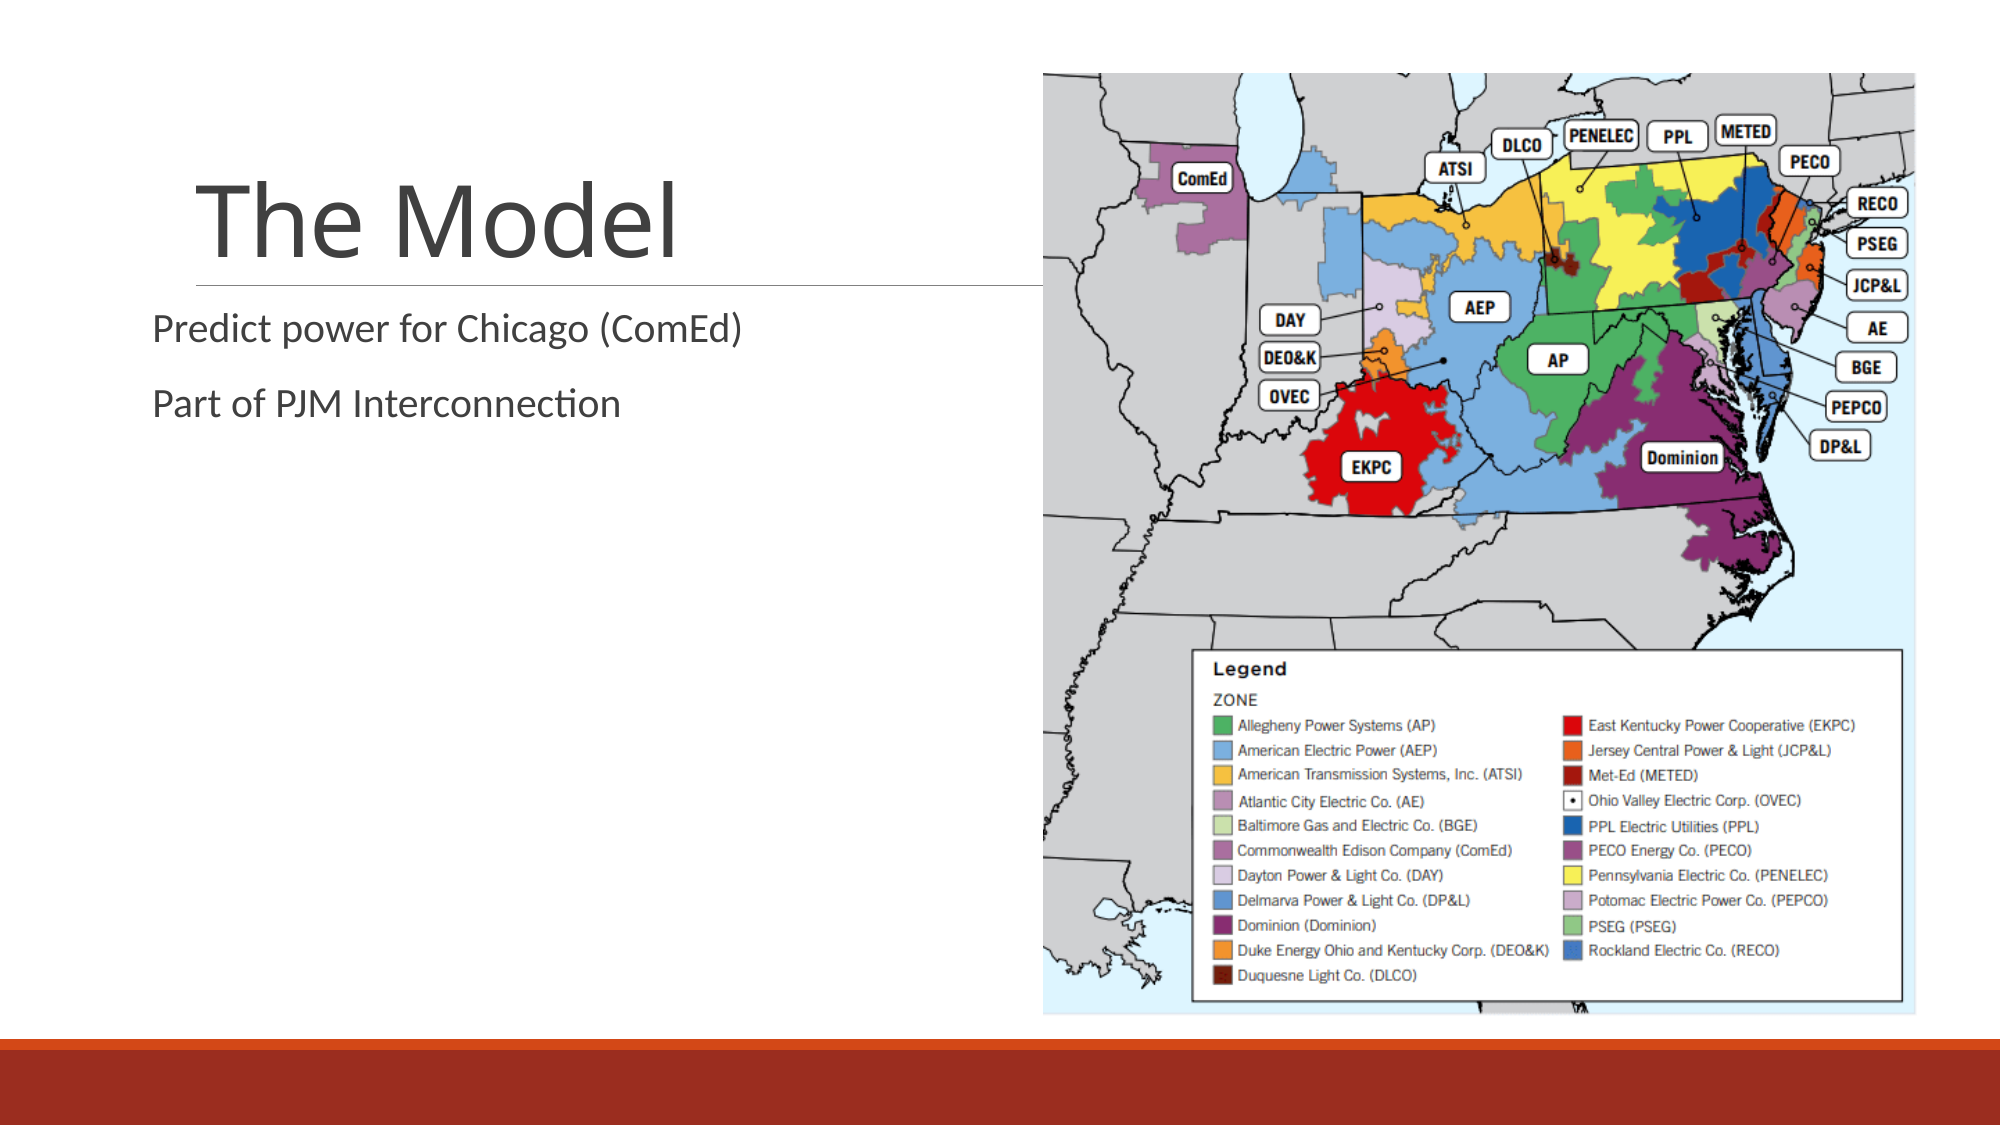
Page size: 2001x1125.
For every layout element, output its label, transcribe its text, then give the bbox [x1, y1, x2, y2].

list Predict power for Chicago (ComEd) Part of PJM Interconnection [137, 299, 990, 1014]
title The Model [180, 47, 1830, 285]
picture [1042, 72, 1917, 1017]
